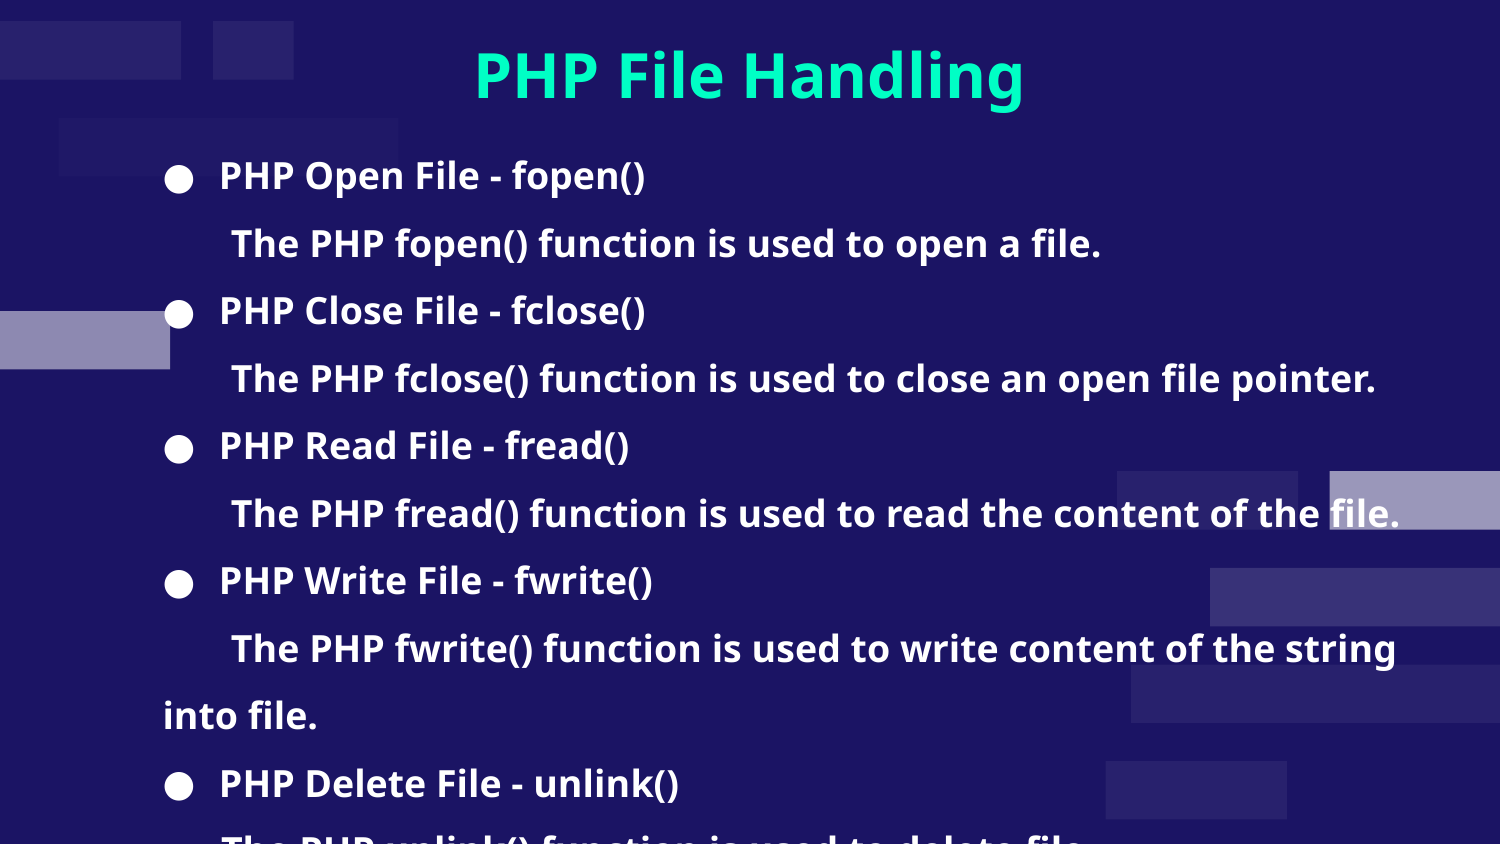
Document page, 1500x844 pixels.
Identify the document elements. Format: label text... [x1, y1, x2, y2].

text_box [0, 20, 399, 370]
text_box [1105, 470, 1500, 820]
subtitle PHP Open File - fopen() The PHP fopen() function is used to open a file. PHP Close File - fclose() The PHP fclose() function is used to close an open file pointer. PHP Read File - fread() The PHP fread() function is used to read the content of the file. PHP Write File - fwrite() The PHP fwrite() function is used to write content of the string into file. PHP Delete File - unlink() The PHP unlink() function is used to delete file. [147, 114, 1428, 650]
title PHP File Handling [399, 21, 1291, 131]
